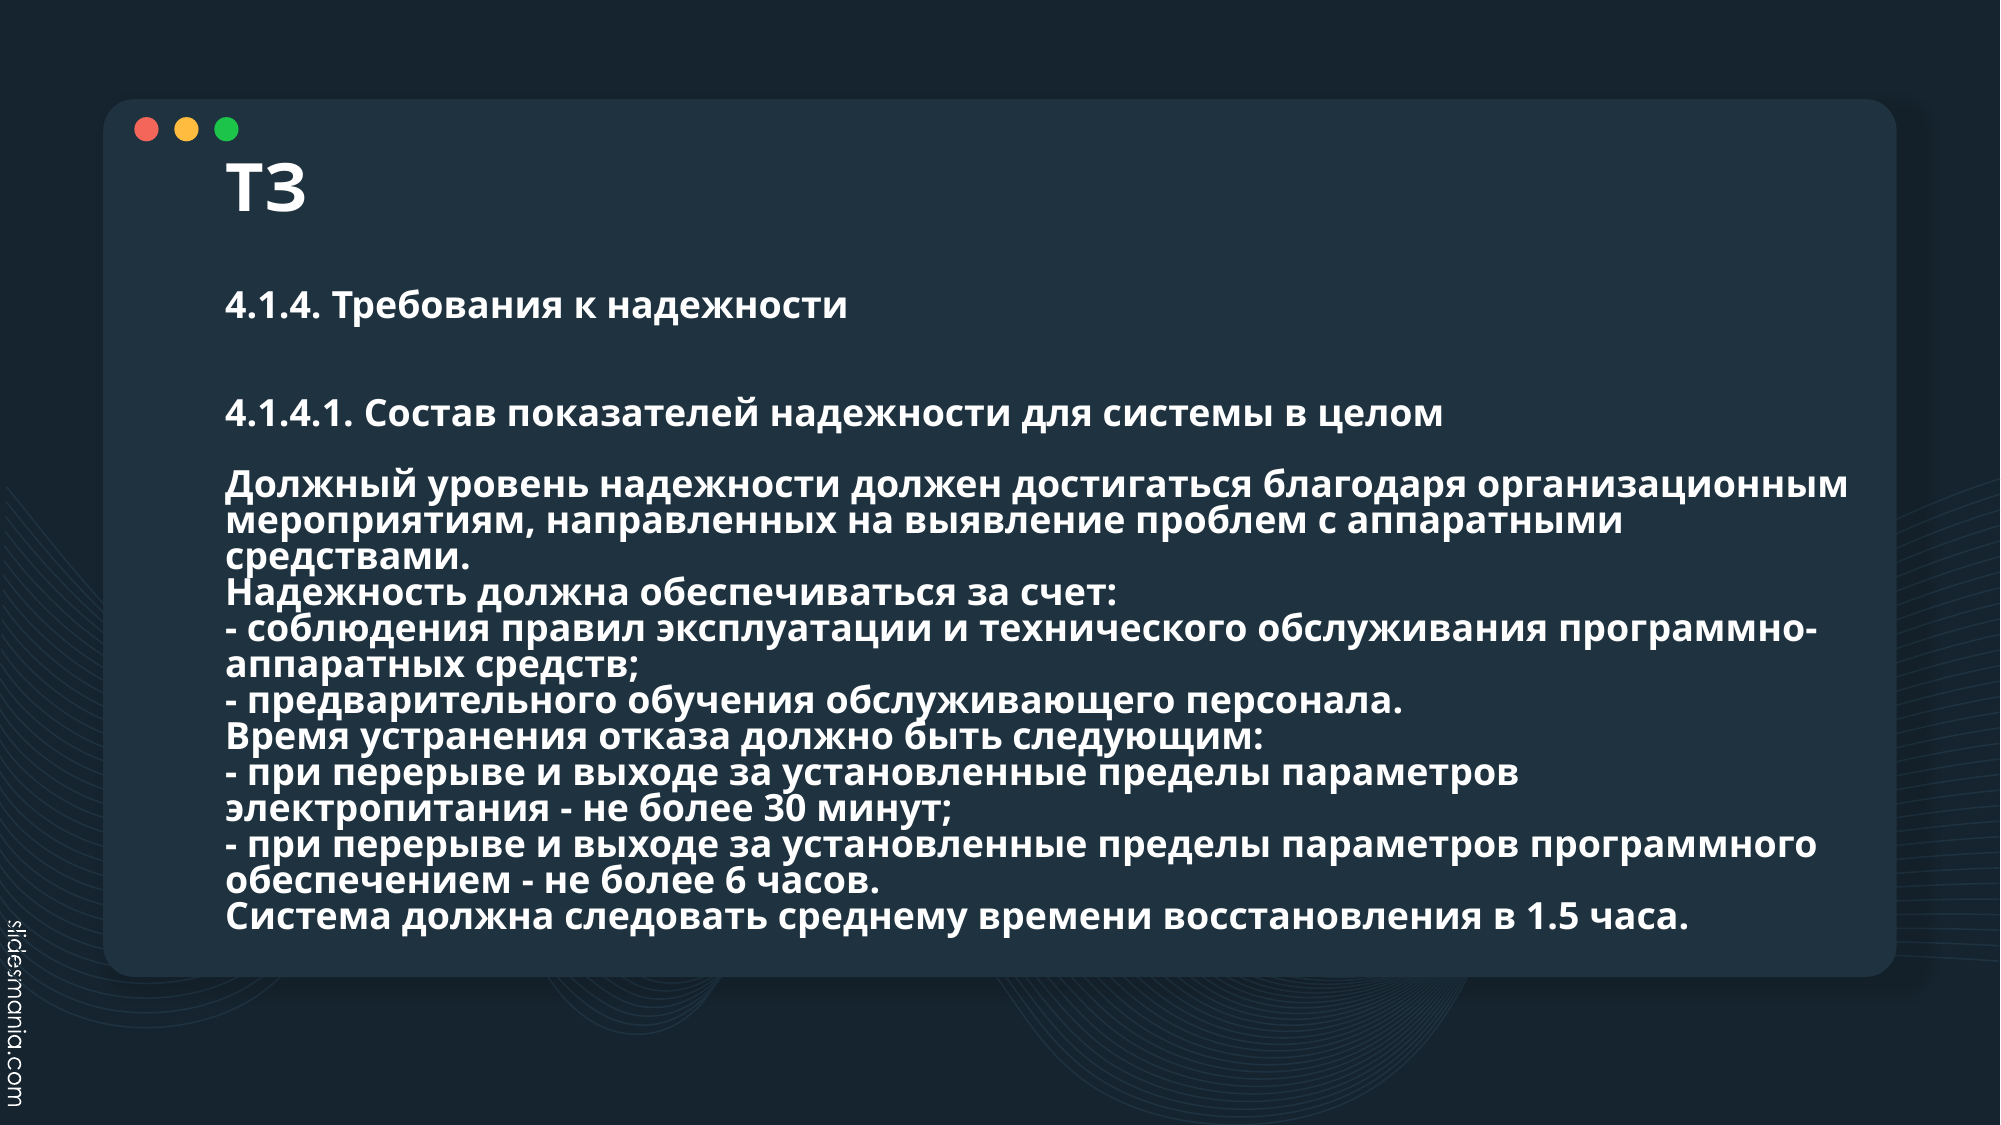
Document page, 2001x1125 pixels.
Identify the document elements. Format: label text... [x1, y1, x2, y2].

text_box 4.1.4. Требования к надежности 4.1.4.1. Состав показателей надежности для системы в целом Должный уровень надежности должен достигаться благодаря организационным мероприятиям, направленных на выявление проблем с аппаратными средствами. Надежность должна обеспечиваться за счет: - соблюдения правил эксплуатации и технического обслуживания программно-аппаратных средств; - предварительного обучения обслуживающего персонала. Время устранения отказа должно быть следующим: - при перерыве и выходе за установленные пределы параметров электропитания - не более 30 минут; - при перерыве и выходе за установленные пределы параметров программного обеспечением - не более 6 часов. Система должна следовать среднему времени восстановления в 1.5 часа. [205, 275, 1872, 951]
title ТЗ [205, 150, 1872, 234]
